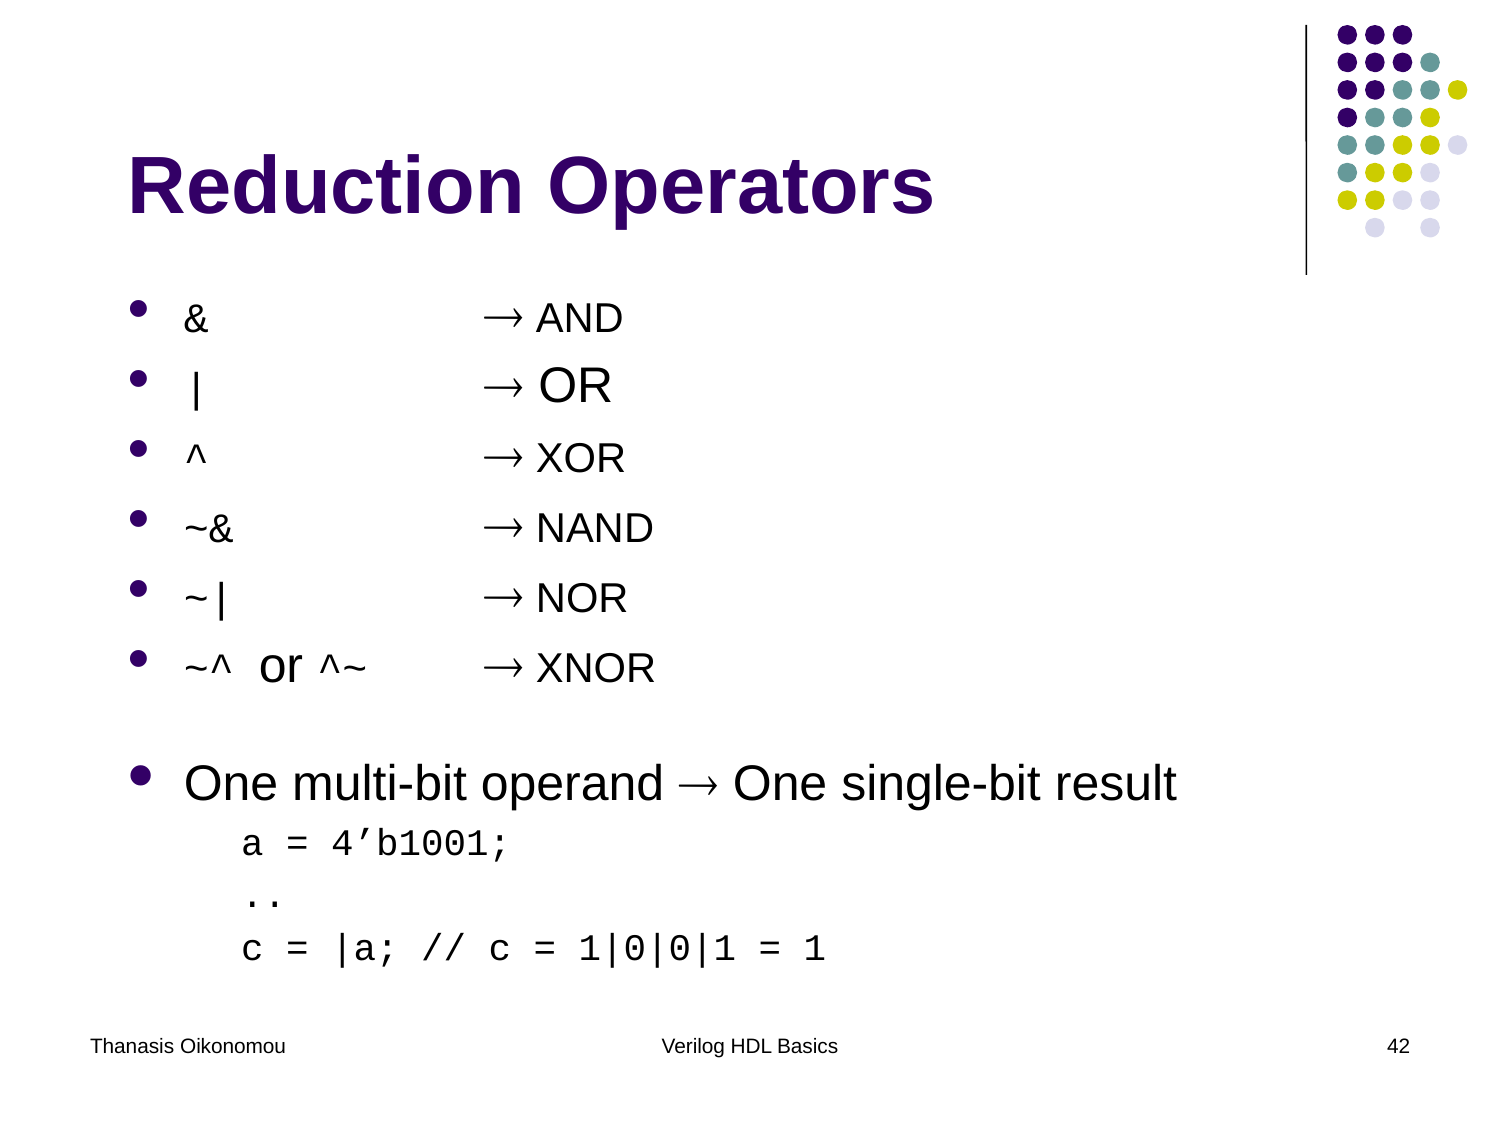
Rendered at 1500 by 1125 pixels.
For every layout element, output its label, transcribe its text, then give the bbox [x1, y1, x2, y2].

list &  AND |  OR ^  XOR ~&  NAND ~|  NOR ~^ or ^~  XNOR One multi-bit operand  One single-bit result a = 4’b1001; .. c = |a; // c = 1|0|0|1 = 1 [112, 275, 1388, 1000]
slide_number Thanasis Oikonomou [75, 1025, 425, 1100]
slide_number 42 [1074, 1025, 1425, 1100]
footer Verilog HDL Basics [512, 1025, 988, 1100]
title Reduction Operators [112, 99, 1388, 238]
